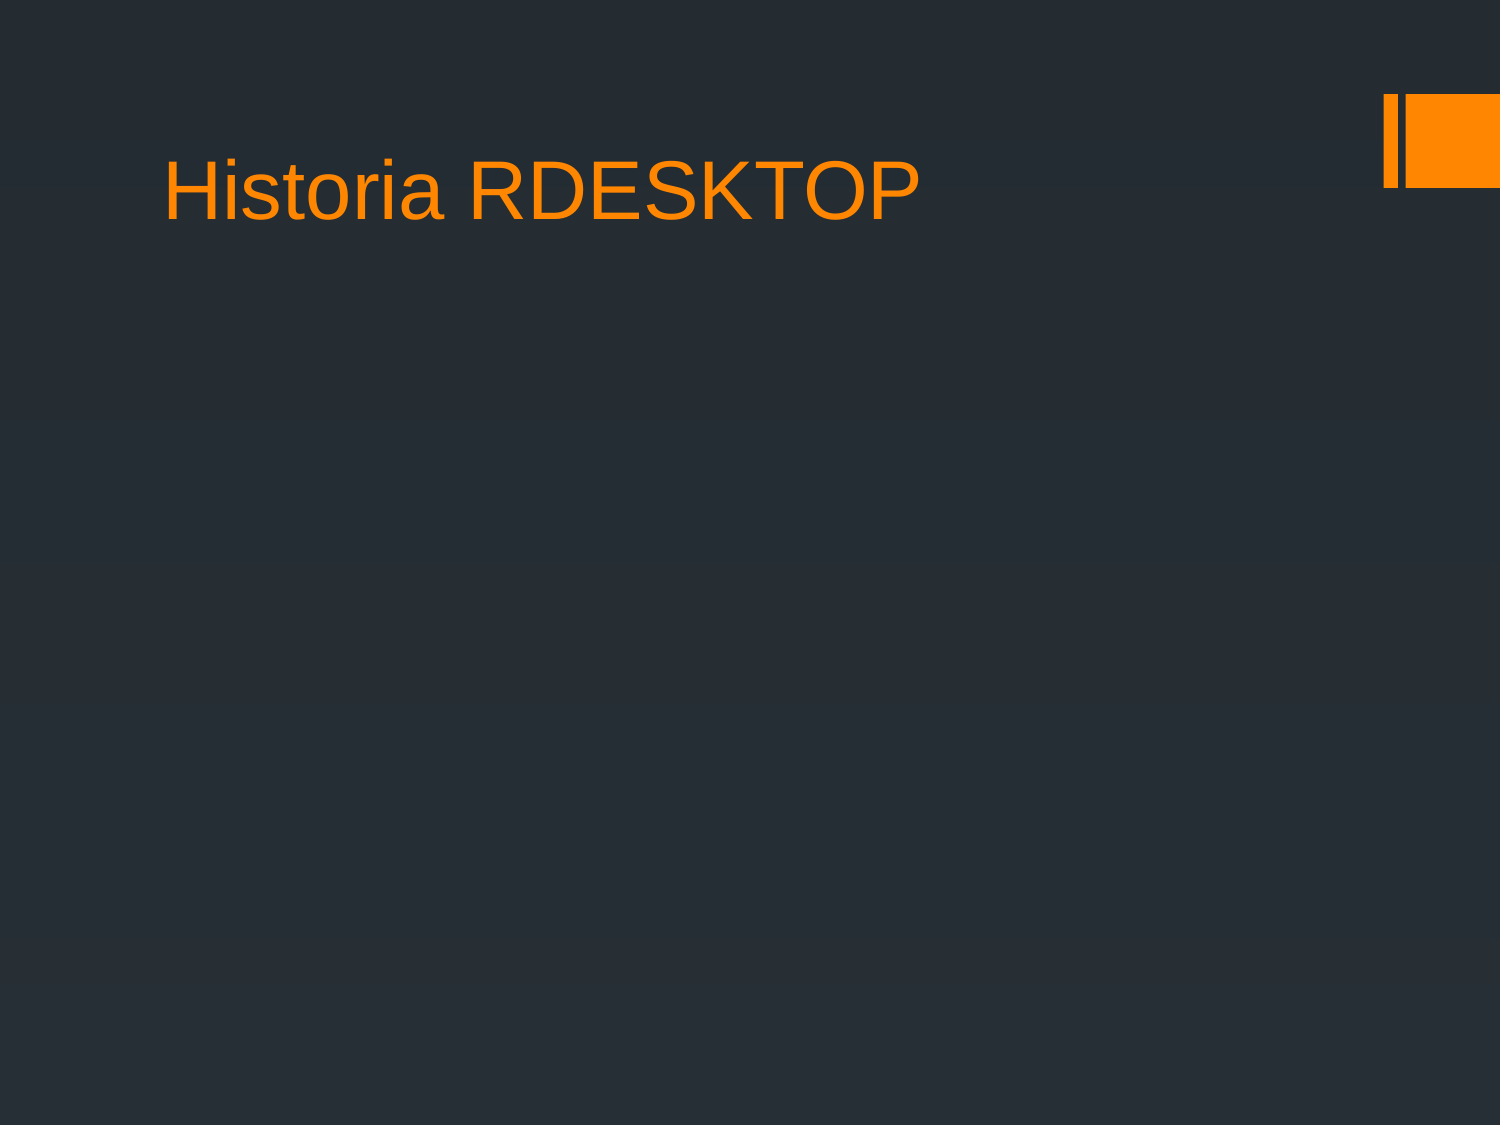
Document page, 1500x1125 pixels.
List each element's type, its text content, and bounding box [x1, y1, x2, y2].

title Historia RDESKTOP [147, 54, 1348, 244]
